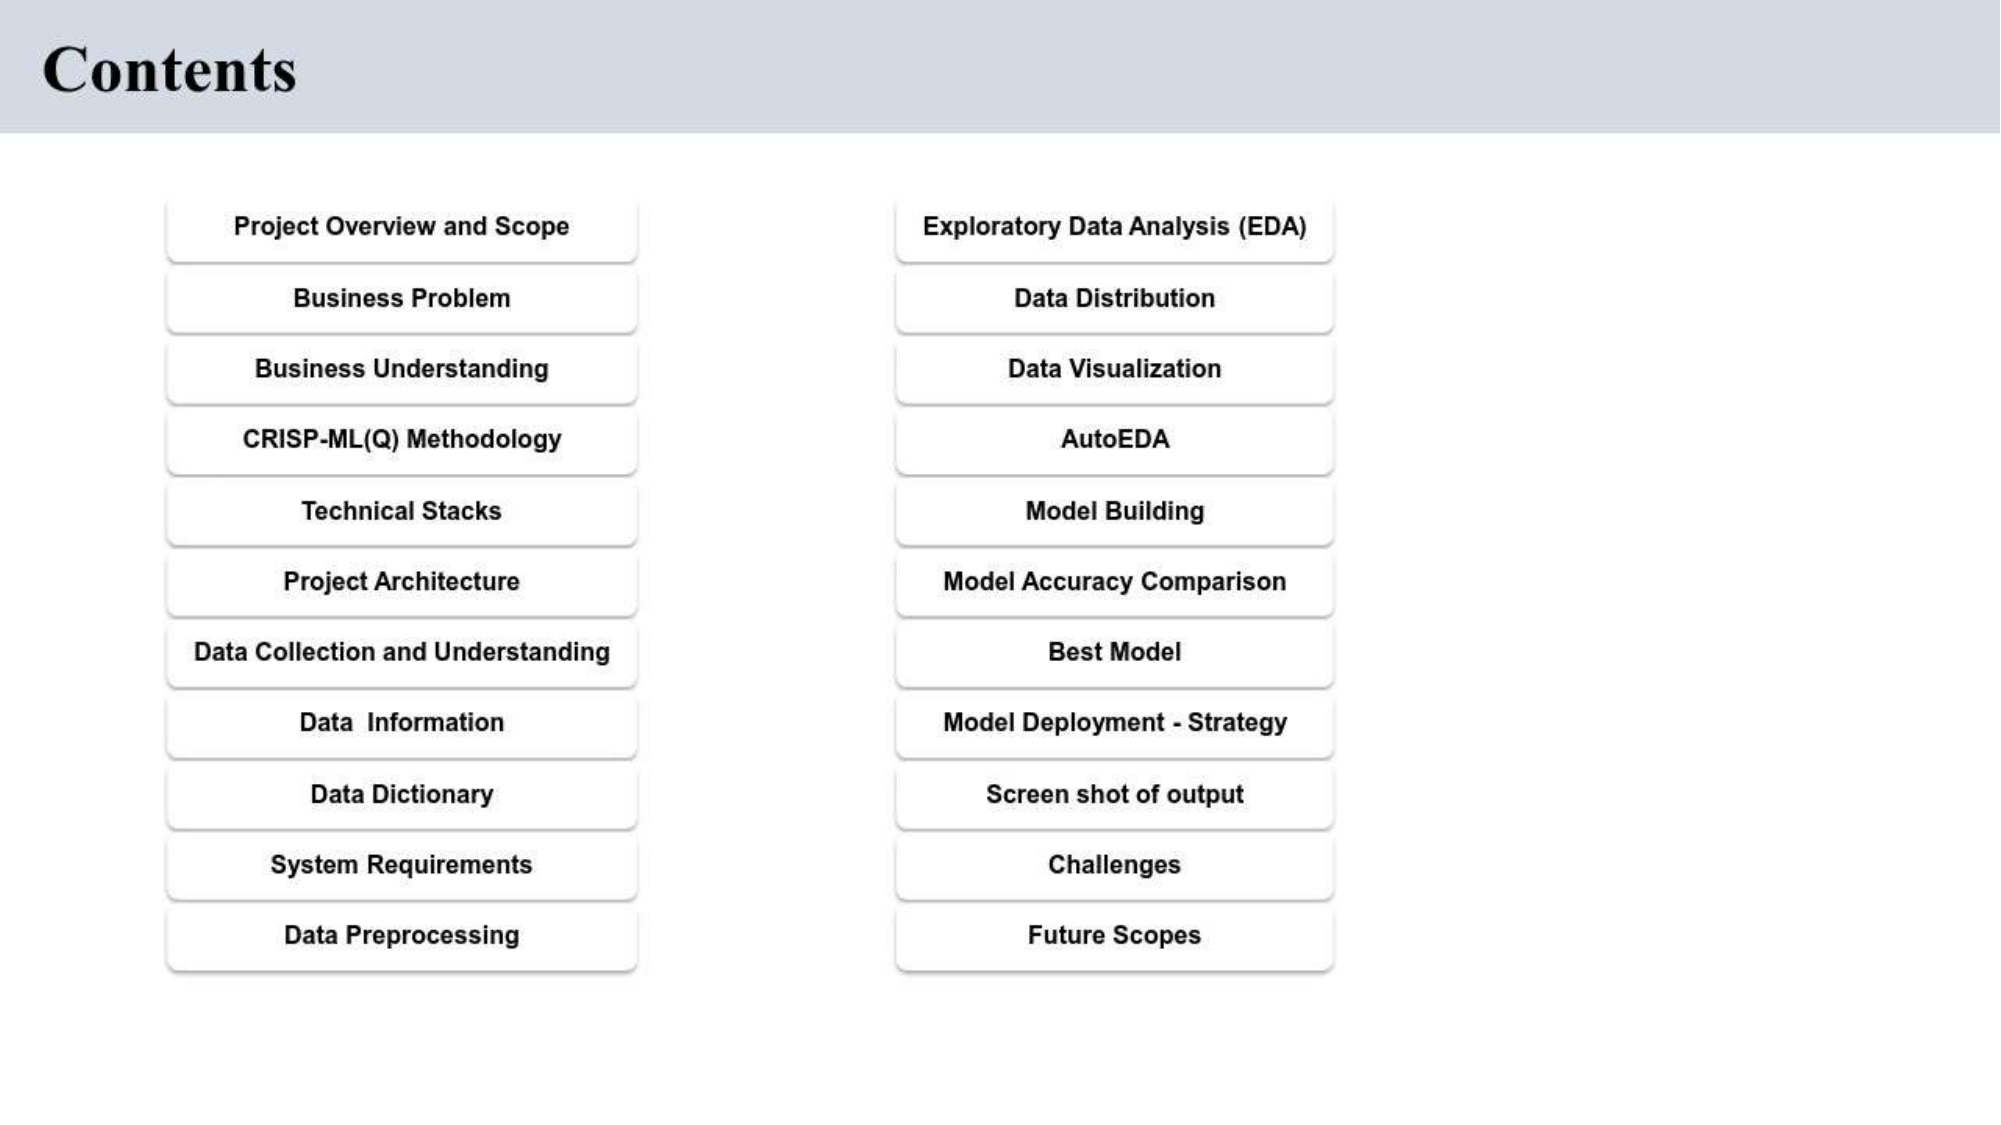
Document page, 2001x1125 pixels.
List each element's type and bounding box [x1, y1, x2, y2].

picture [0, 0, 2000, 988]
